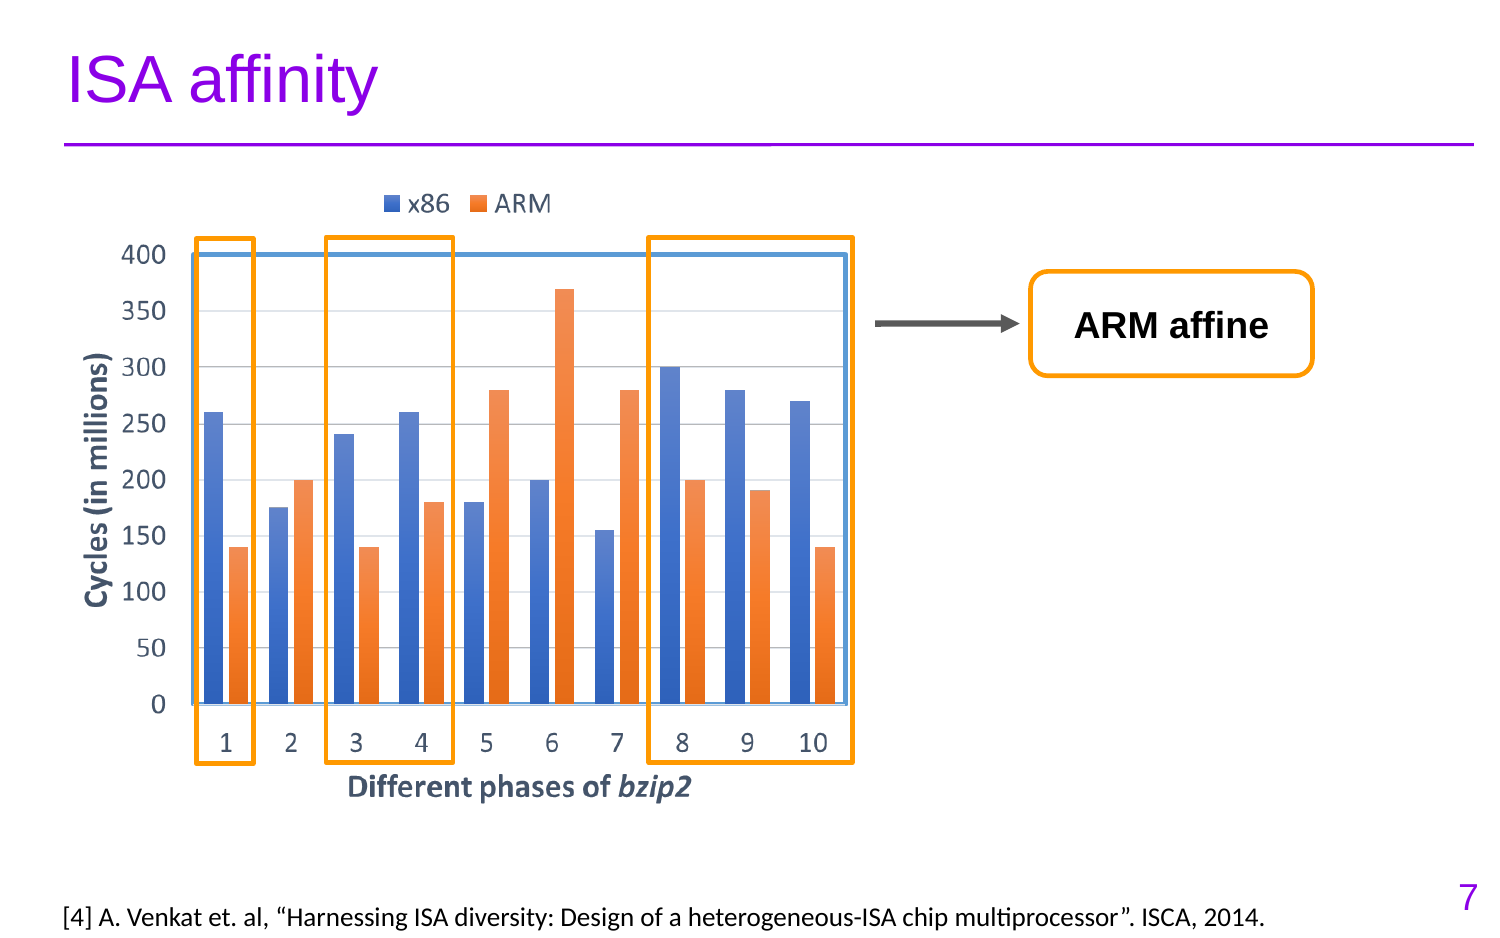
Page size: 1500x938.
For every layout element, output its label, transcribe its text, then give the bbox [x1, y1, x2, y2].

title ISA affinity [51, 20, 1449, 125]
text_box ARM affine [1030, 271, 1313, 376]
text_box [4] A. Venkat et. al, “Harnessing ISA diversity: Design of a heterogeneous-ISA chip multiprocessor”. ISCA, 2014. [51, 893, 1320, 937]
picture [50, 169, 876, 829]
slide_number 7 [1388, 859, 1494, 932]
